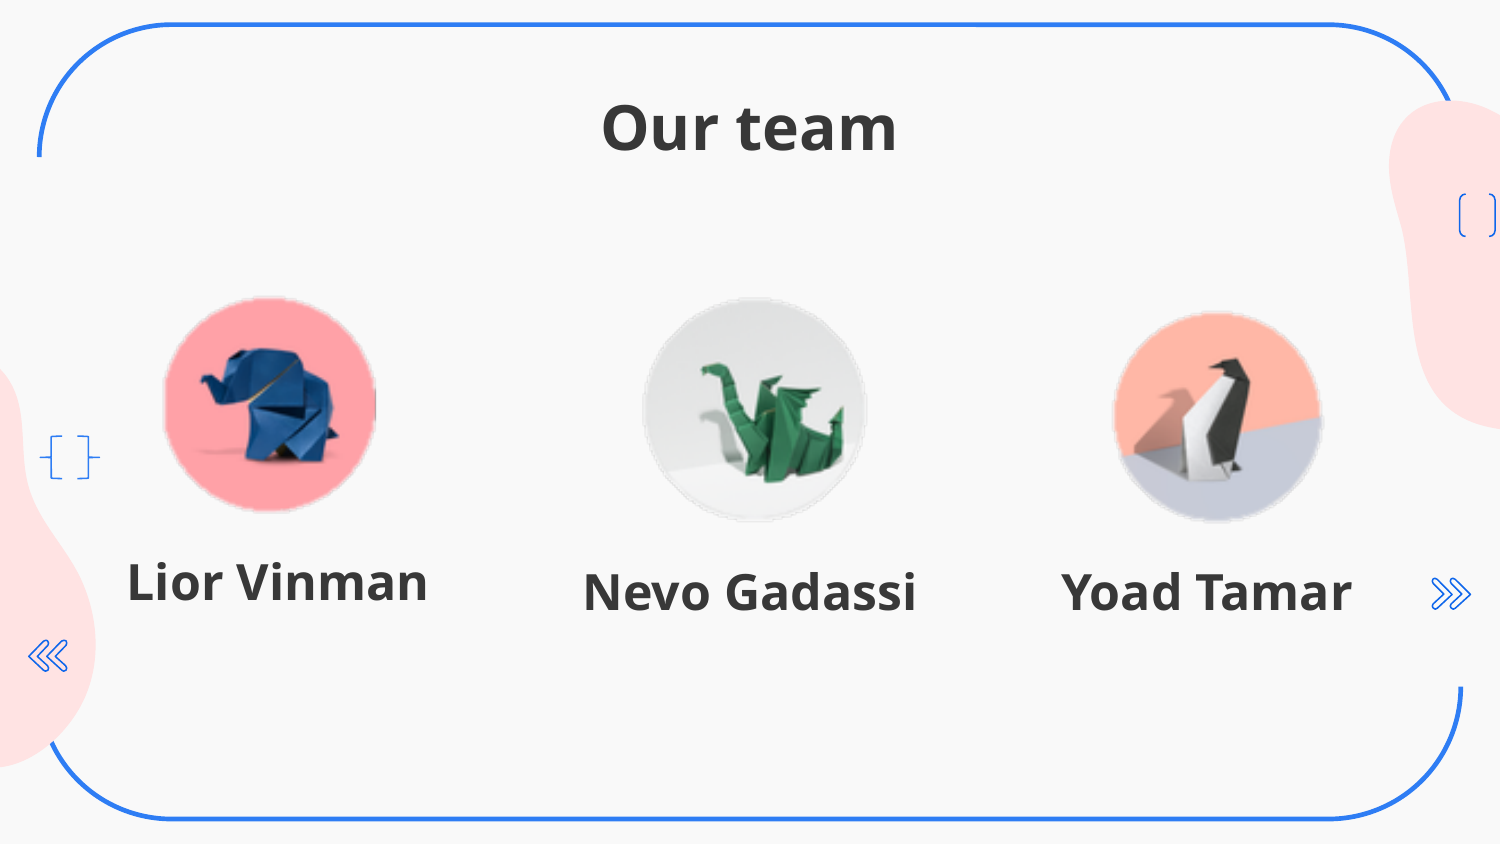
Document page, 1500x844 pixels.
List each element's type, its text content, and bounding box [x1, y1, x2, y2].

subtitle Lior Vinman [72, 531, 484, 626]
picture [148, 262, 388, 533]
text_box Yoad Tamar [1001, 541, 1413, 636]
picture [612, 282, 898, 562]
subtitle Nevo Gadassi [544, 541, 956, 636]
picture [1083, 282, 1359, 552]
title Our team [118, 72, 1382, 167]
